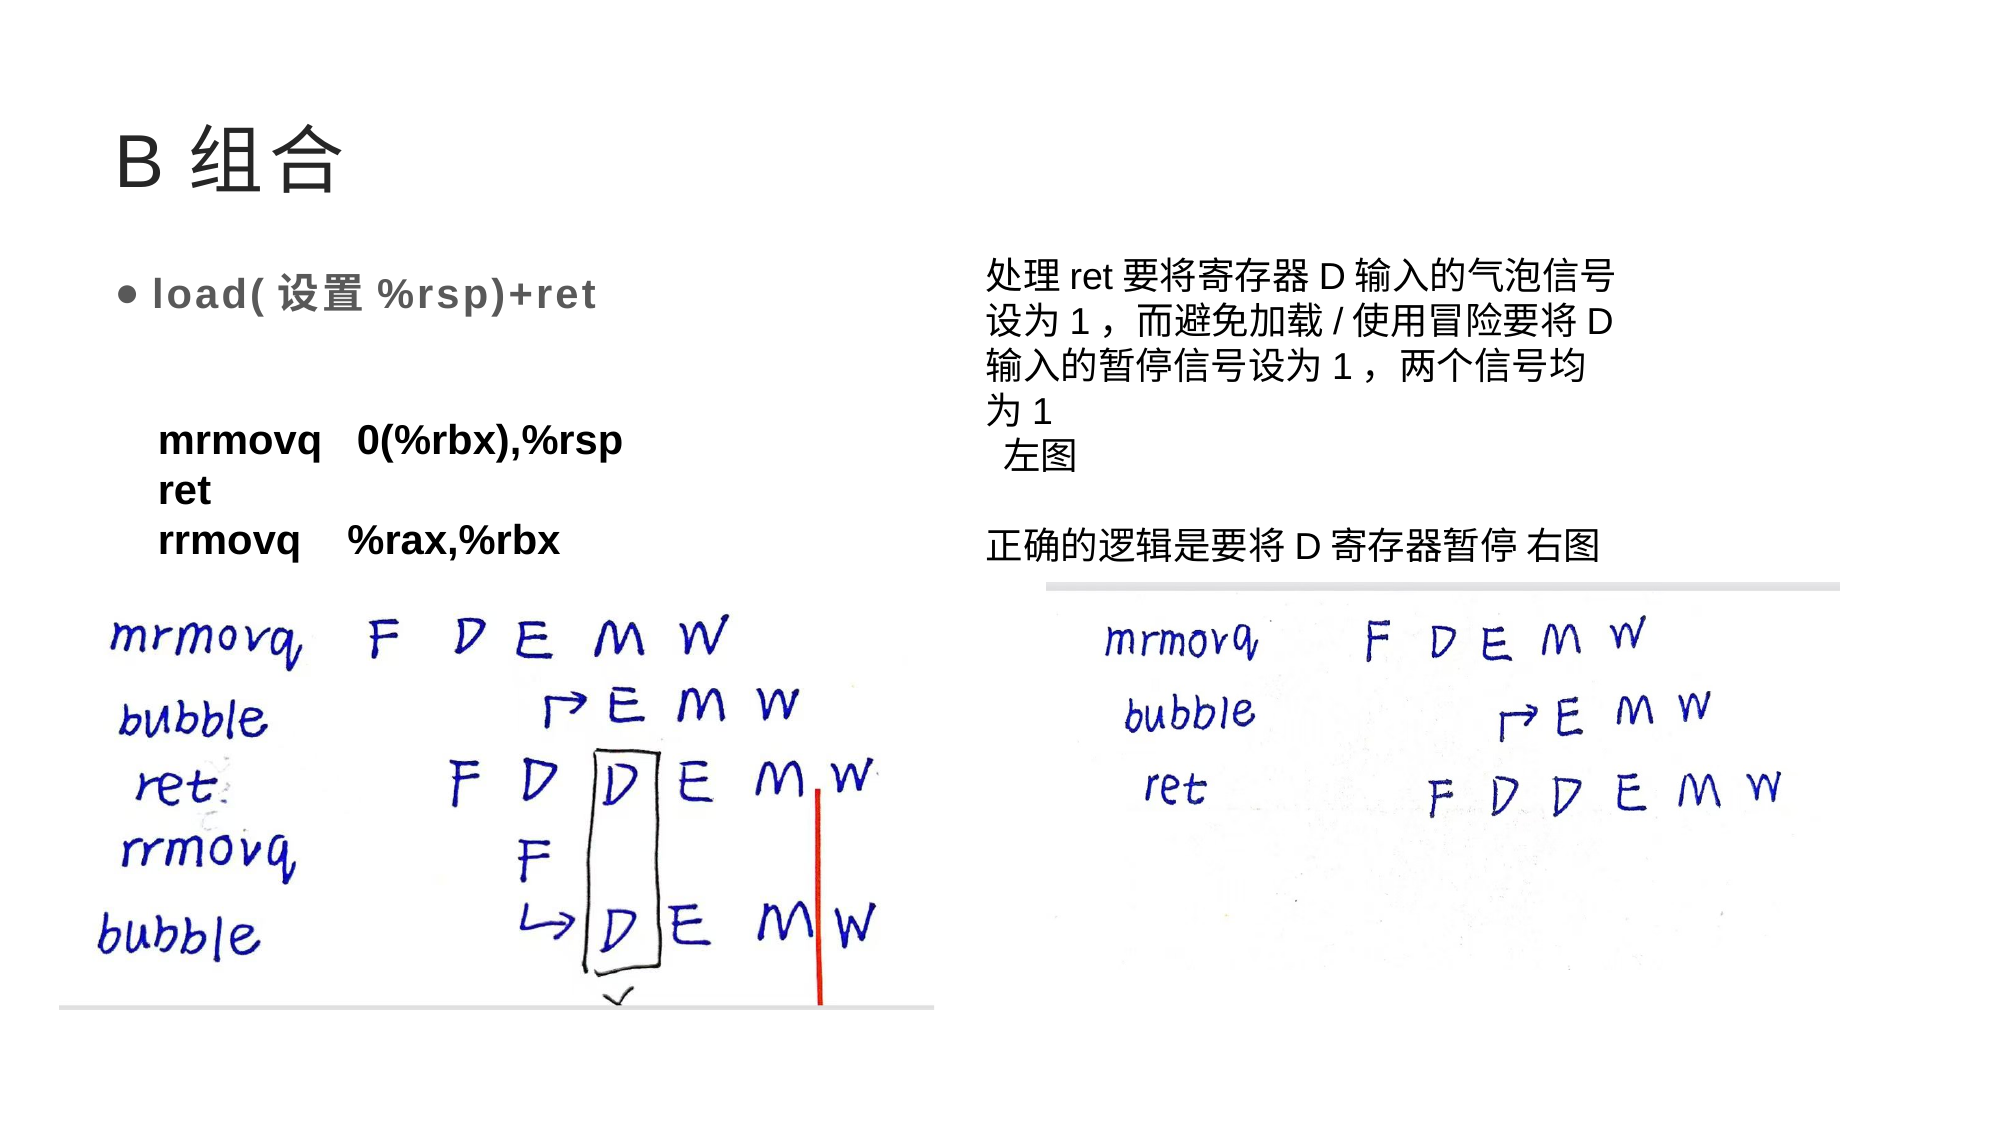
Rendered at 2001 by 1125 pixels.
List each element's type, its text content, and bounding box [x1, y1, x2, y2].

text_box 处理ret要将寄存器D输入的气泡信号设为1，而避免加载/使用冒险要将D输入的暂停信号设为1，两个信号均为1 左图 正确的逻辑是要将D寄存器暂停 右图 [970, 244, 1638, 583]
picture [58, 602, 935, 1011]
list load(设置%rsp)+ret [99, 244, 1900, 1026]
picture [1045, 581, 1841, 971]
text_box mrmovq 0(%rbx),%rsp ret rrmovq %rax,%rbx [143, 405, 810, 571]
title B组合 [99, 99, 1900, 216]
